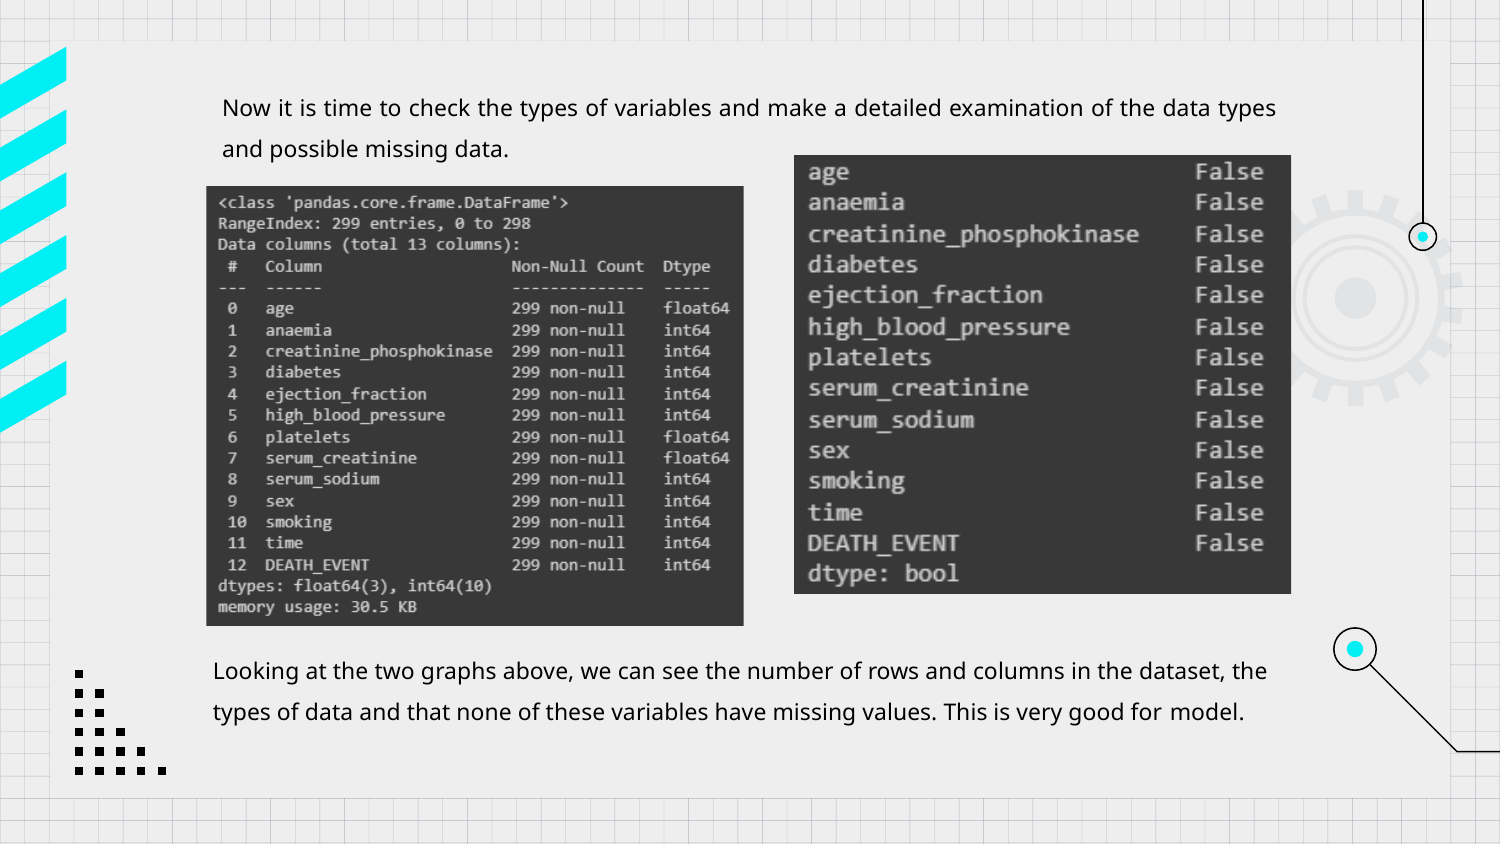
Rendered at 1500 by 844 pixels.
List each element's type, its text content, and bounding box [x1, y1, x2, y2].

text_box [1333, 627, 1500, 752]
picture [793, 155, 1292, 595]
picture [206, 186, 744, 626]
list Now it is time to check the types of variables and make a detailed examination of the data types and possible missing data. [207, 64, 1294, 511]
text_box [1297, 190, 1464, 407]
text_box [1278, 92, 1500, 121]
text_box Looking at the two graphs above, we can see the number of rows and columns in the dataset, the types of data and that none of these variables have missing values. This is very good for model. [198, 627, 1284, 844]
